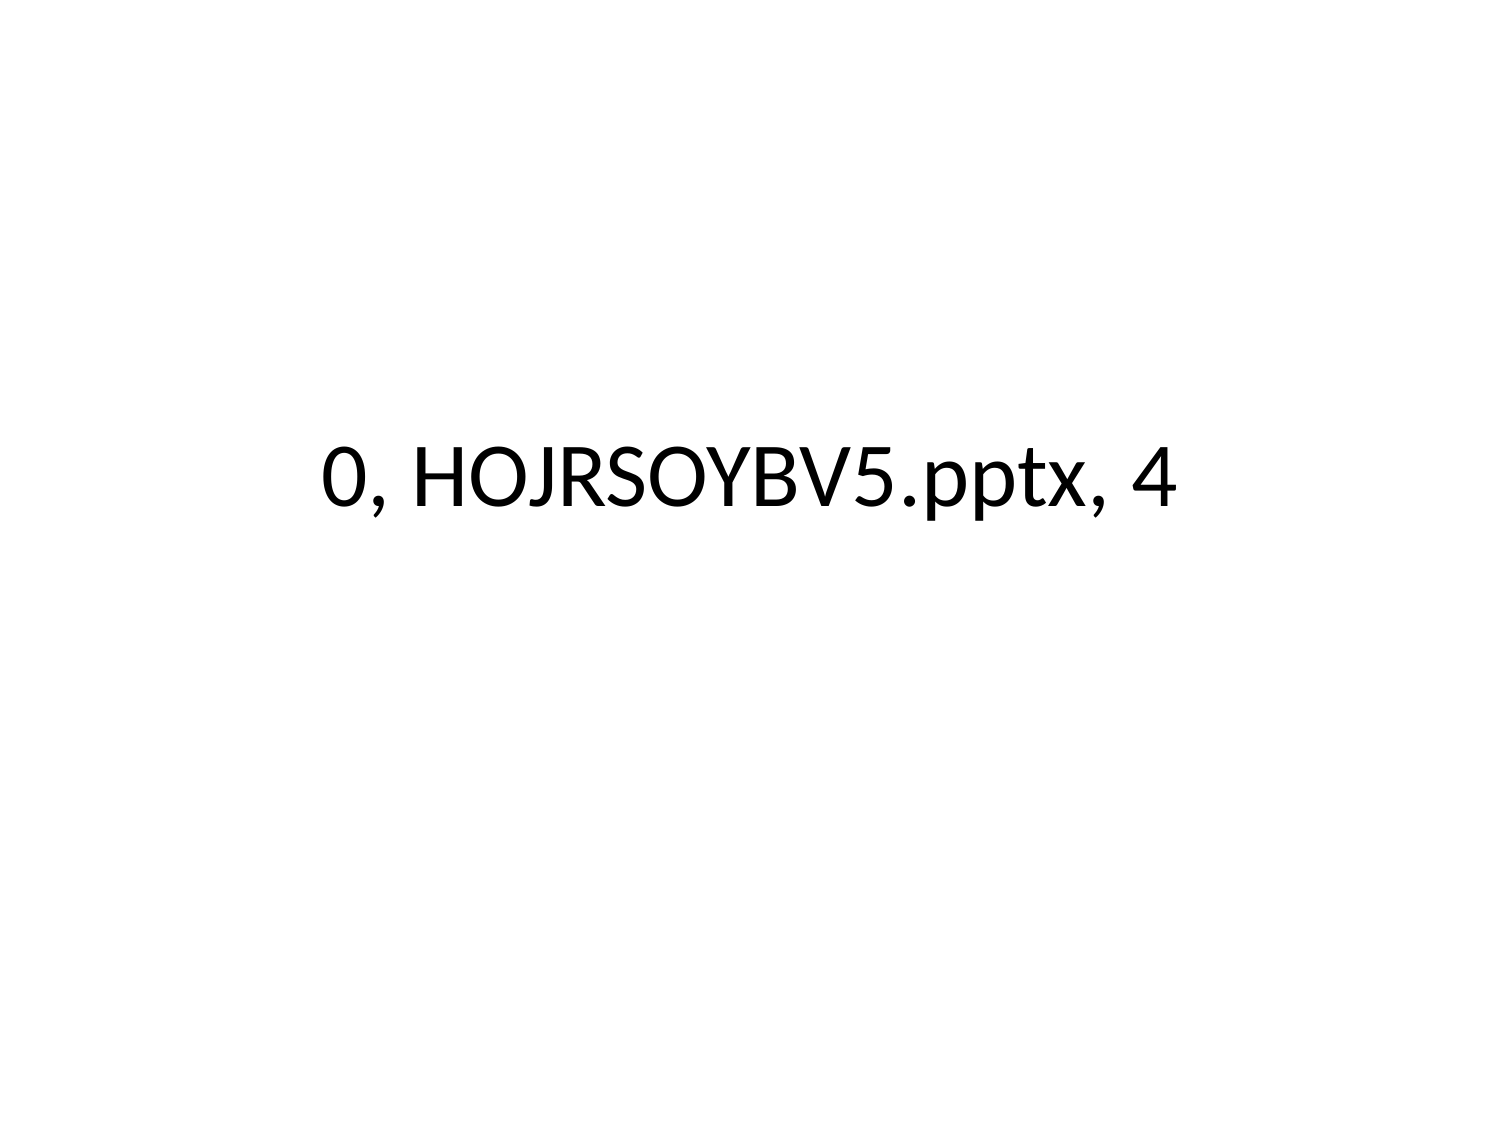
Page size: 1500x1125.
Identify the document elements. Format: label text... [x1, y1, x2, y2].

title 0, HOJRSOYBV5.pptx, 4 [112, 349, 1388, 591]
